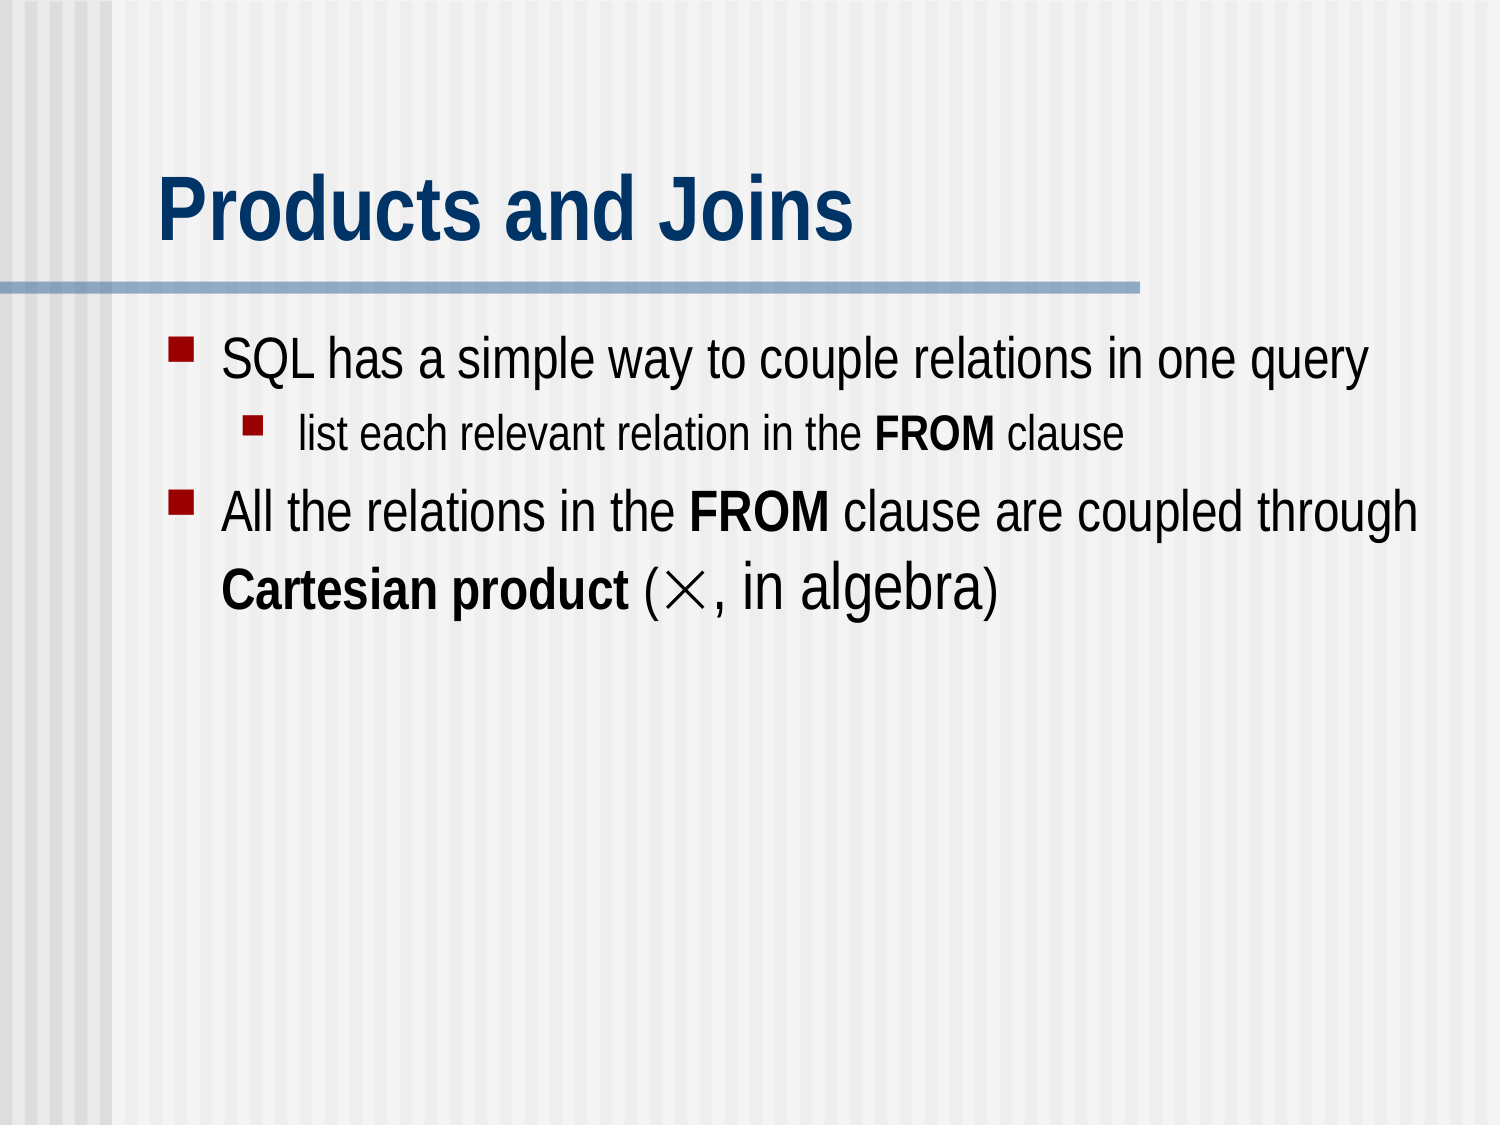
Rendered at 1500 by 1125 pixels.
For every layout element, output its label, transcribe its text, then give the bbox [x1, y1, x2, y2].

list SQL has a simple way to couple relations in one query list each relevant relation in the FROM clause All the relations in the FROM clause are coupled through Cartesian product (, in algebra) [149, 312, 1481, 1125]
title Products and Joins [142, 141, 1482, 267]
